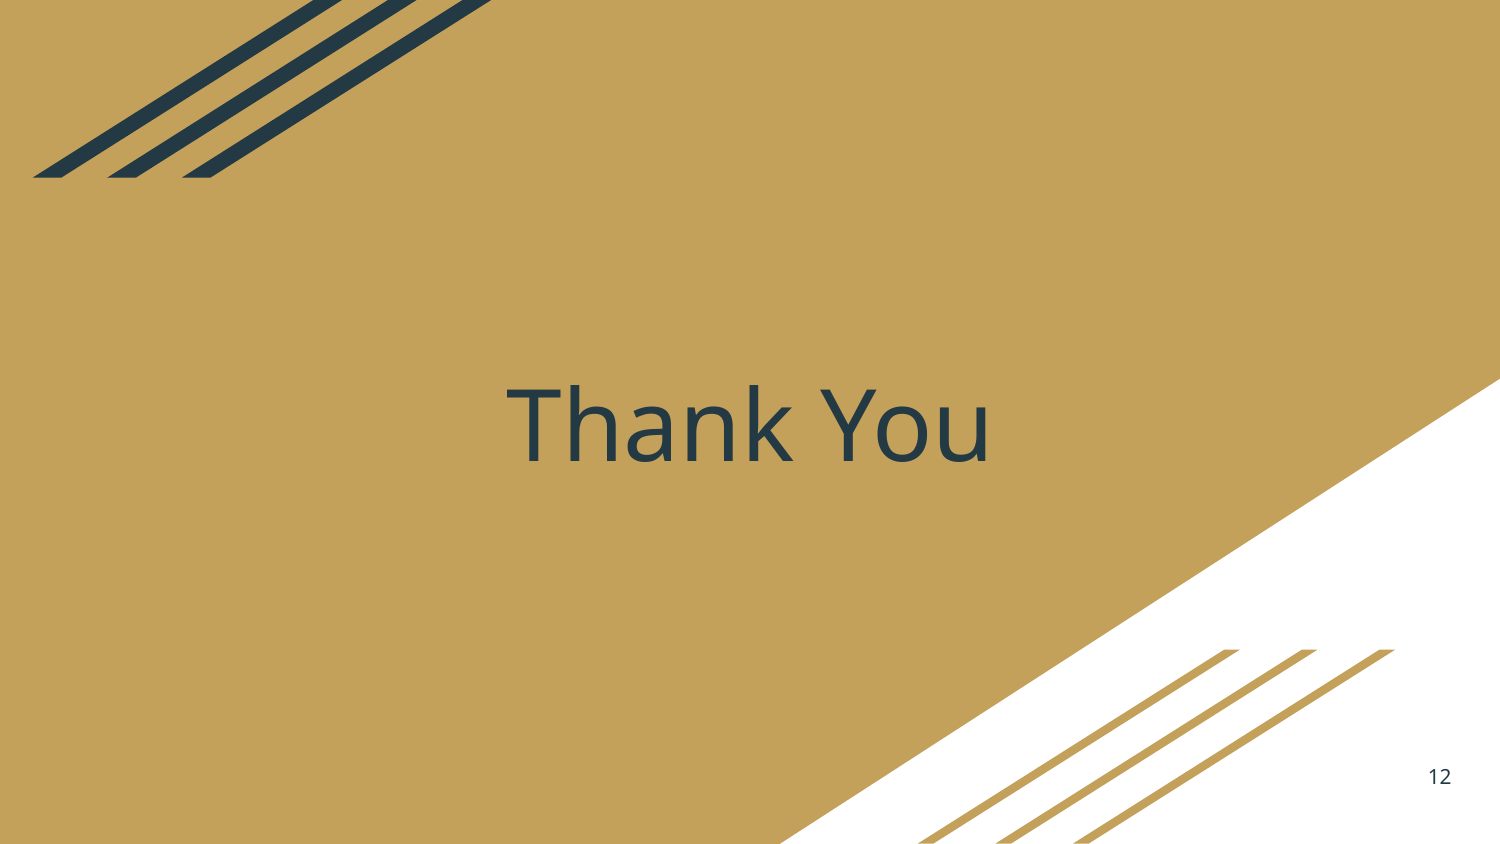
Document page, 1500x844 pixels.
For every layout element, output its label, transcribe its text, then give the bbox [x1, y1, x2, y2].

slide_number ‹#› [1376, 745, 1467, 810]
title Thank You [309, 286, 1192, 557]
